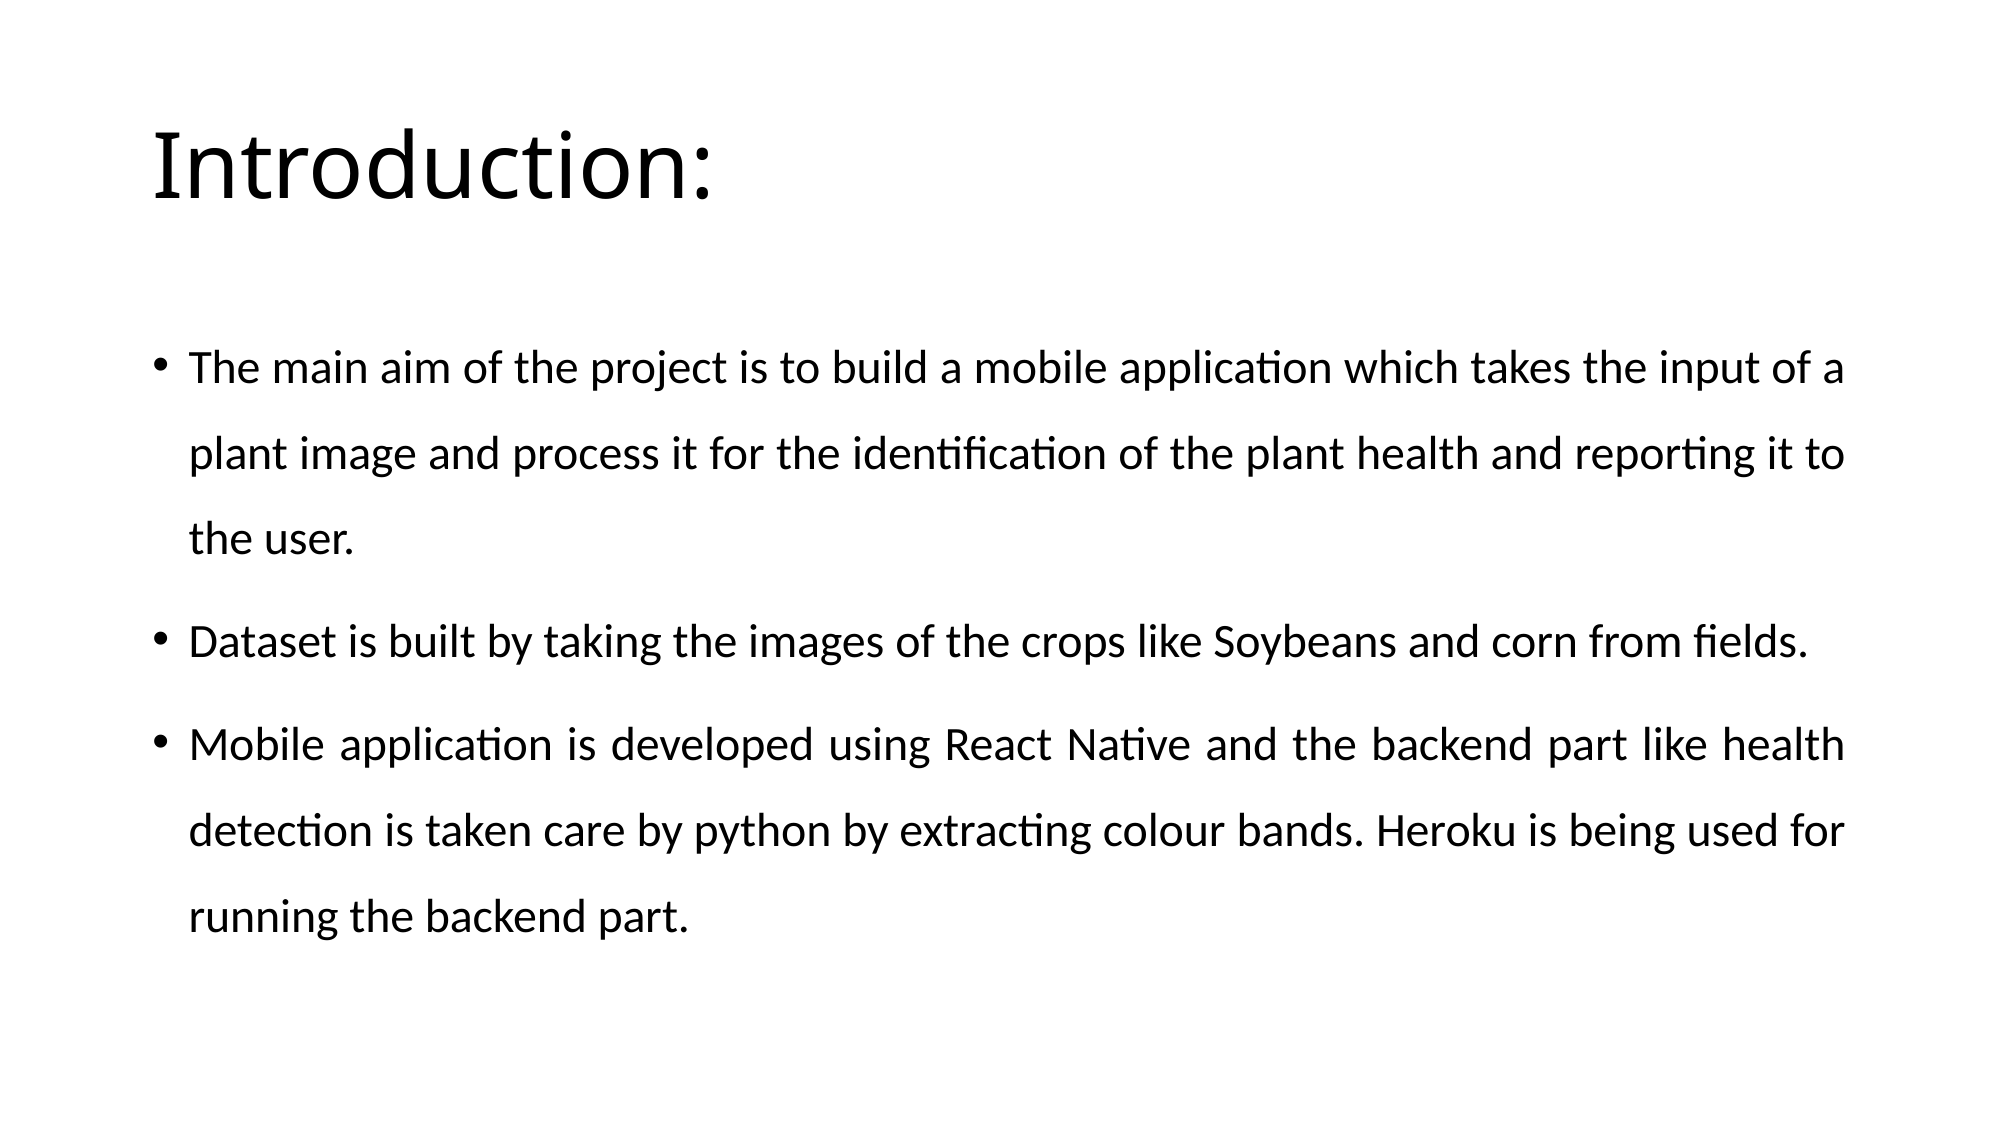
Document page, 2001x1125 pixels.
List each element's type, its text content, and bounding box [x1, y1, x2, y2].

list The main aim of the project is to build a mobile application which takes the input of a plant image and process it for the identification of the plant health and reporting it to the user. Dataset is built by taking the images of the crops like Soybeans and corn from fields. Mobile application is developed using React Native and the backend part like health detection is taken care by python by extracting colour bands. Heroku is being used for running the backend part. [137, 299, 1863, 1014]
title Introduction: [137, 59, 1863, 278]
